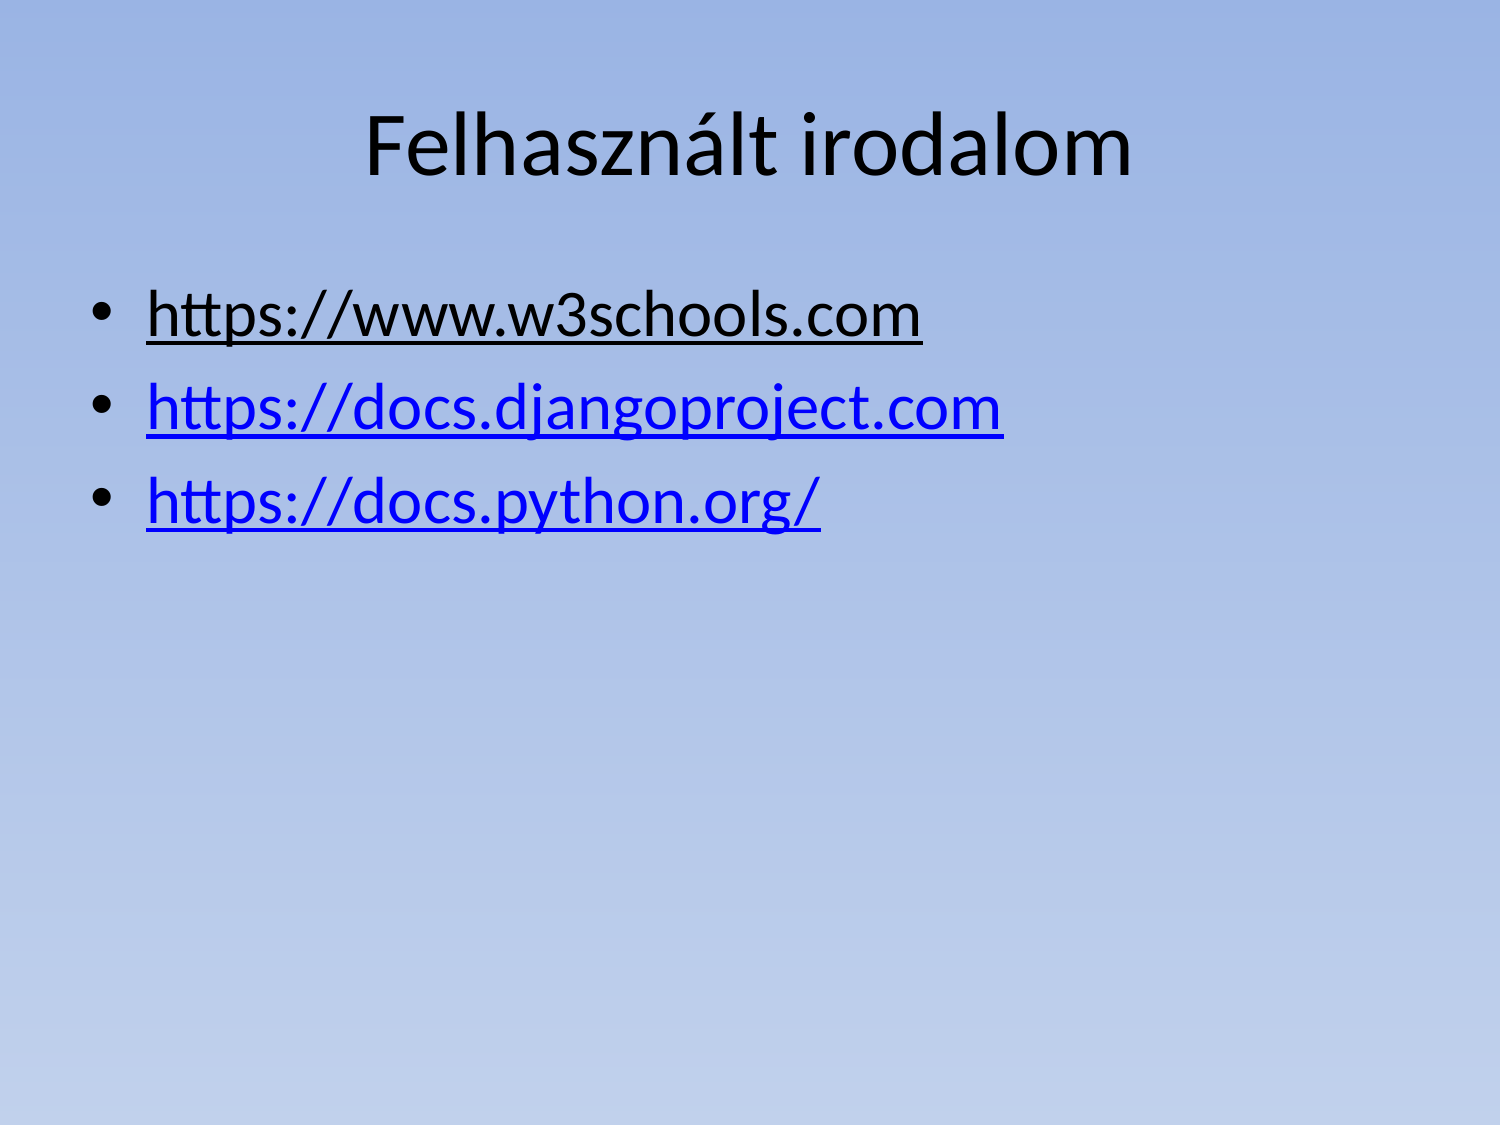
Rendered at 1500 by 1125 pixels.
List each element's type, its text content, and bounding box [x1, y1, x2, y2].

title Felhasznált irodalom [75, 45, 1425, 233]
list https://www.w3schools.com https://docs.djangoproject.com https://docs.python.org/ [75, 262, 1425, 1005]
